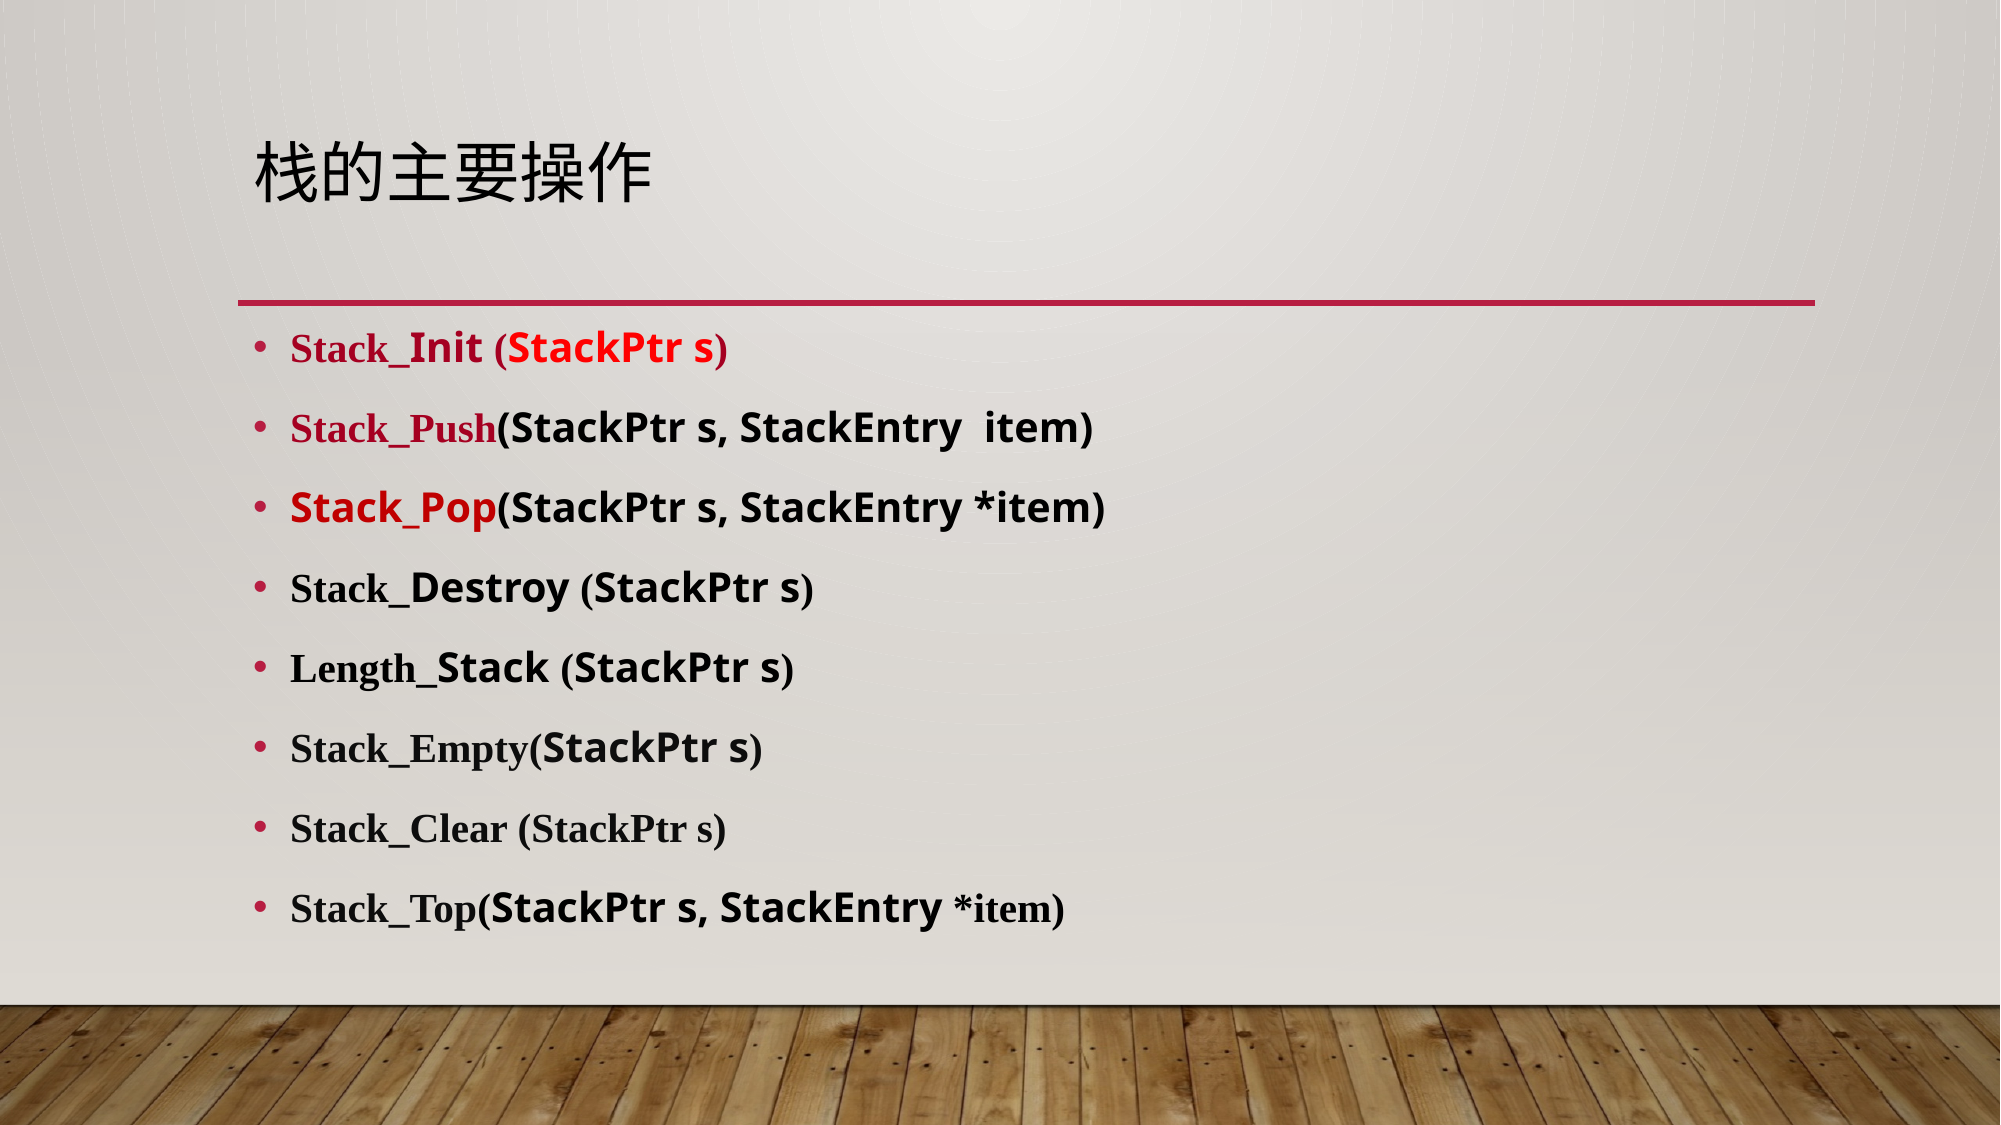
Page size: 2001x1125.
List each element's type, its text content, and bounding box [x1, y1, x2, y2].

list Stack_Init (StackPtr s) Stack_Push(StackPtr s, StackEntry item) Stack_Pop(StackPtr s, StackEntry *item) Stack_Destroy (StackPtr s) Length_Stack (StackPtr s) Stack_Empty(StackPtr s) Stack_Clear (StackPtr s) Stack_Top(StackPtr s, StackEntry *item) [238, 304, 1814, 946]
title 栈的主要操作 [238, 131, 1814, 304]
picture [0, 1005, 2000, 1125]
